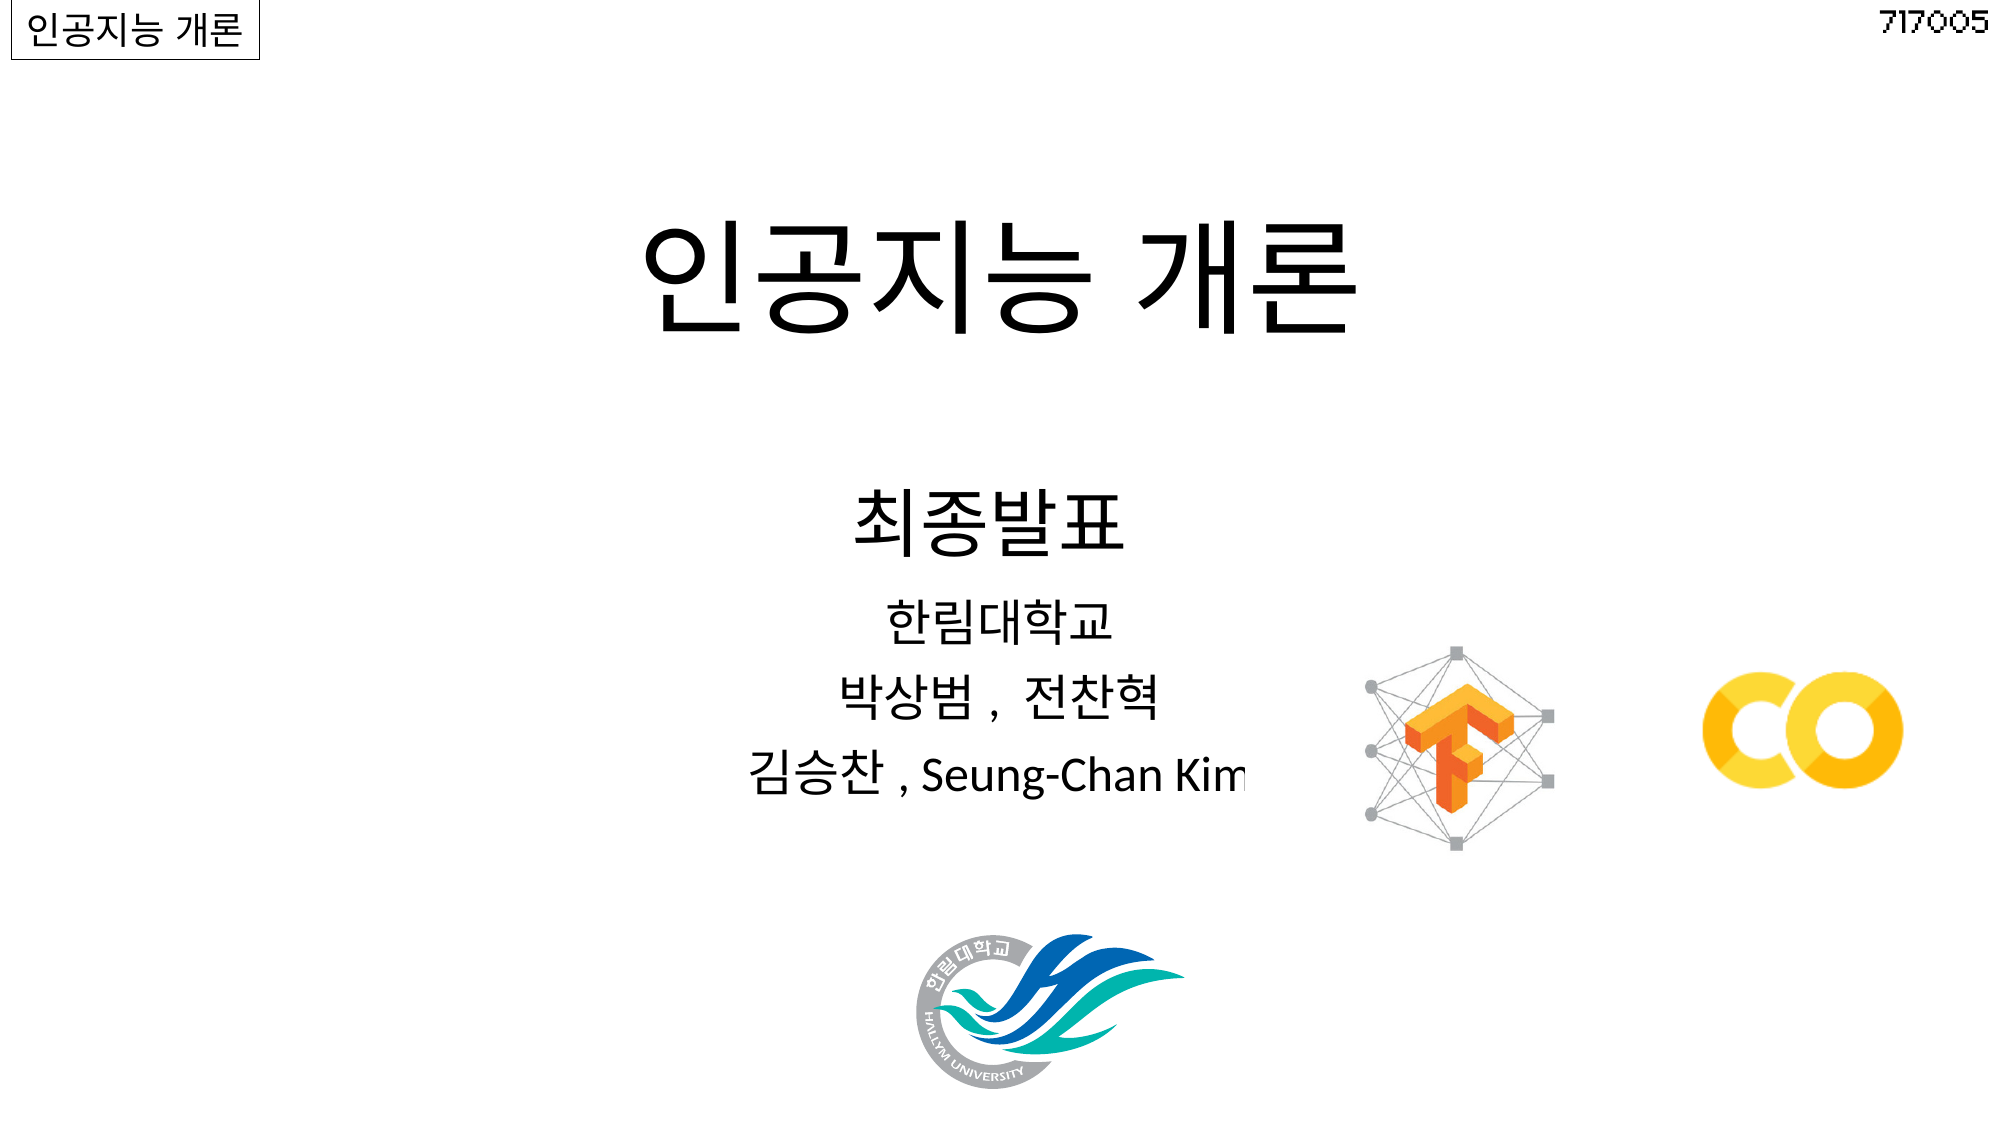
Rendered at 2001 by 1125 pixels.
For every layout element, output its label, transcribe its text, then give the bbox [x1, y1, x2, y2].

picture [916, 934, 1185, 1090]
picture [1678, 638, 1932, 820]
picture [1244, 612, 1674, 885]
title 인공지능 개론 최종발표 [249, 184, 1750, 576]
subtitle 한림대학교 박상범, 전찬혁 김승찬, Seung-Chan Kim [249, 590, 1750, 935]
text_box 인공지능 개론 [11, 0, 260, 60]
